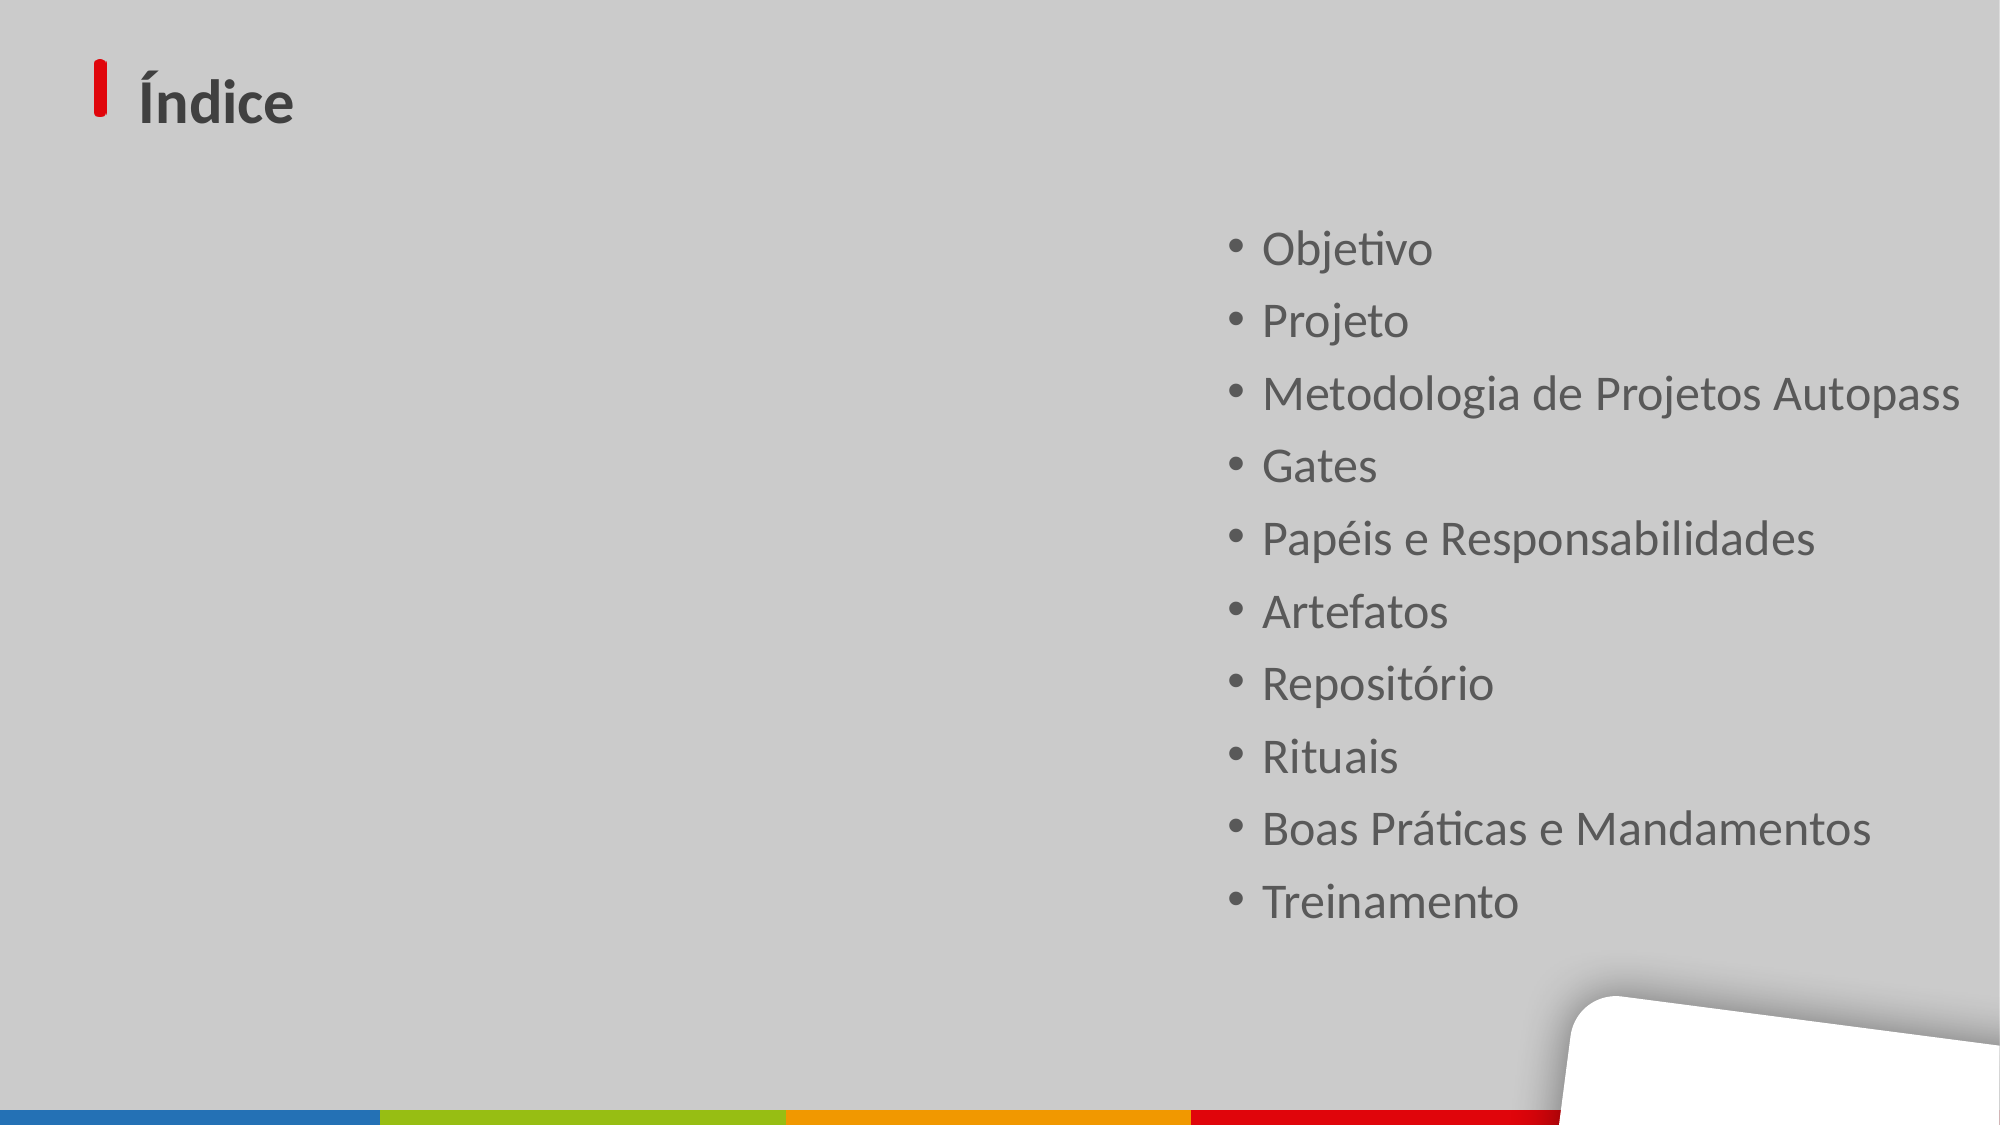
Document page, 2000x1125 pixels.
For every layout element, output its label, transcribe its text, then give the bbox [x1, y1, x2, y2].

text_box Objetivo Projeto Metodologia de Projetos Autopass Gates Papéis e Responsabilidades Artefatos Repositório Rituais Boas Práticas e Mandamentos Treinamento [1212, 208, 1981, 1083]
text_box Índice [124, 53, 311, 143]
picture [93, 56, 107, 120]
picture [0, 1110, 1560, 1125]
